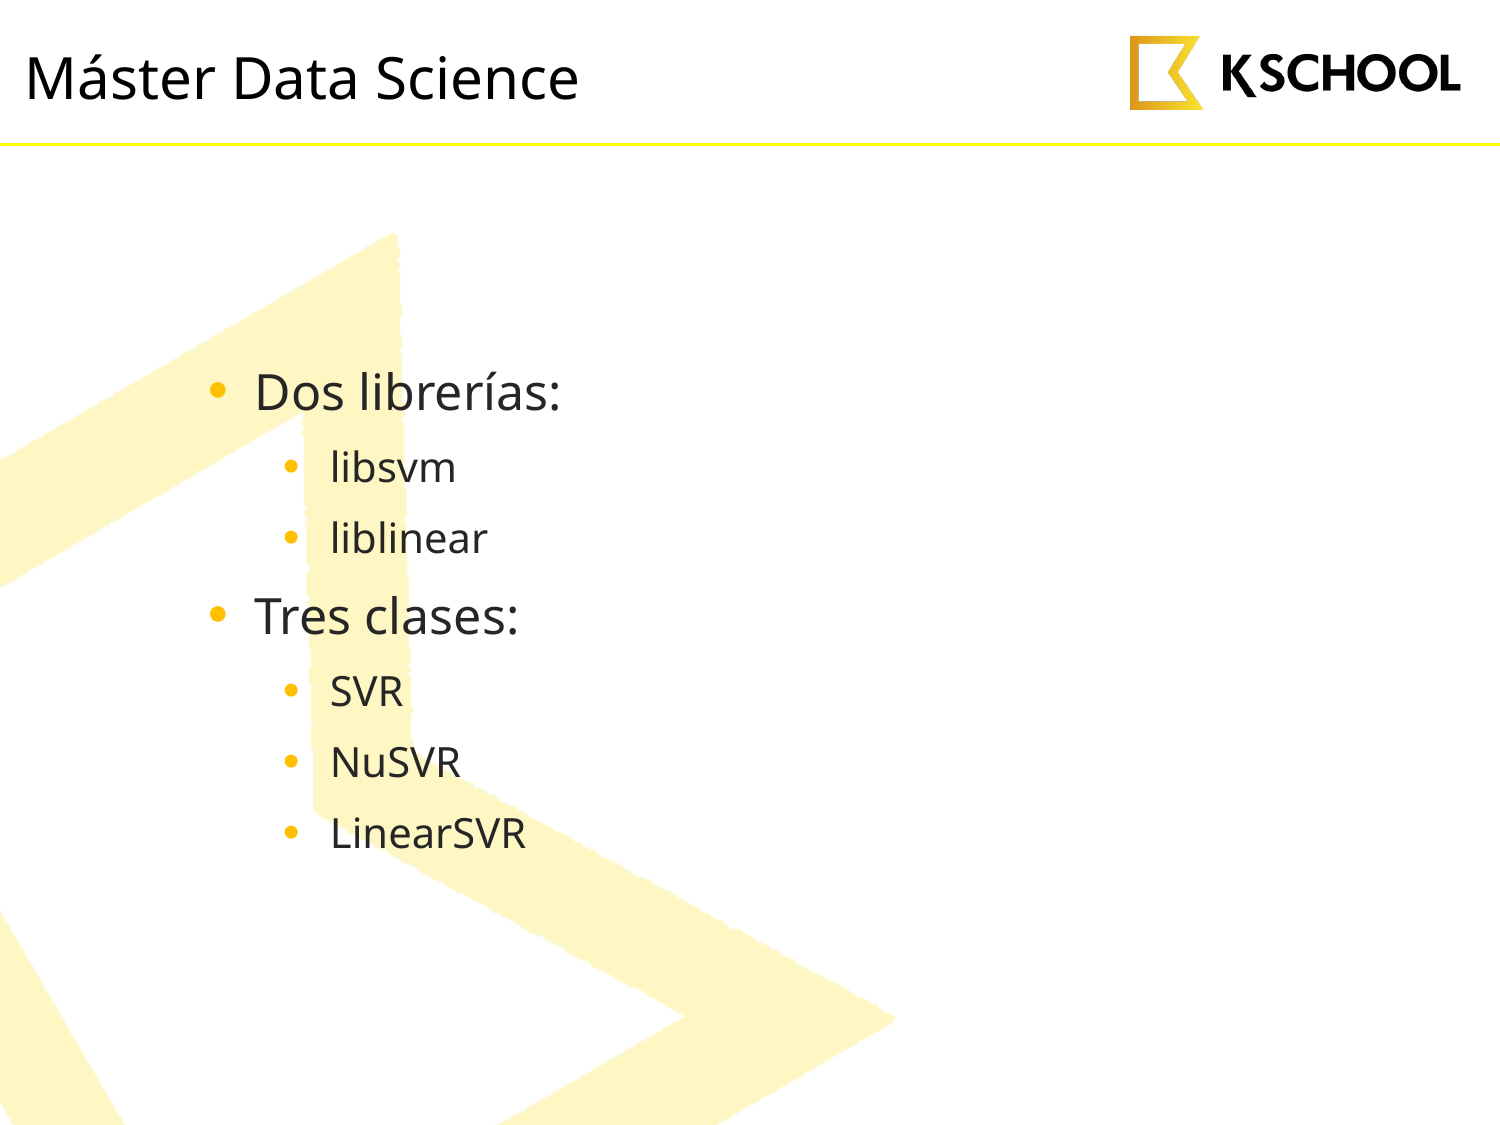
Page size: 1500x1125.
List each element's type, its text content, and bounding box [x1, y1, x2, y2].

picture [0, 188, 919, 1125]
picture [1121, 23, 1473, 120]
list Dos librerías: libsvm liblinear Tres clases: SVR NuSVR LinearSVR [193, 352, 1309, 941]
